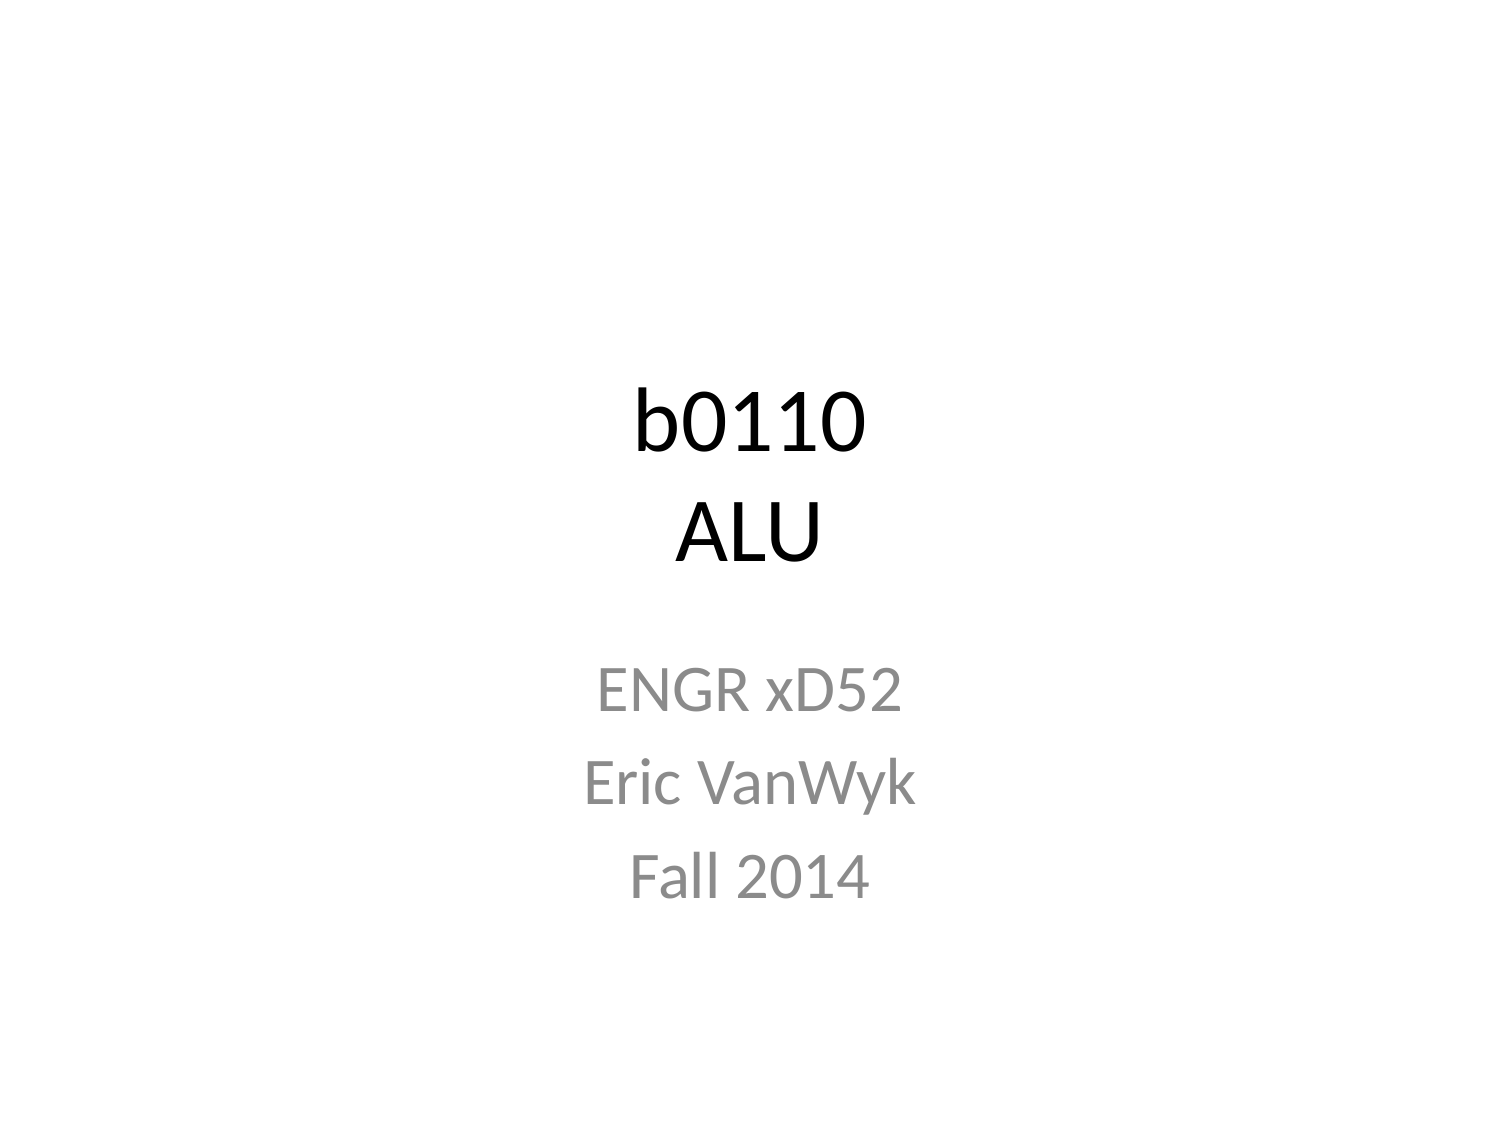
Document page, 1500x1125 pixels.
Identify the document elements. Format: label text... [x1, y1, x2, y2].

subtitle ENGR xD52 Eric VanWyk Fall 2014 [225, 637, 1275, 925]
title b0110 ALU [112, 349, 1388, 591]
